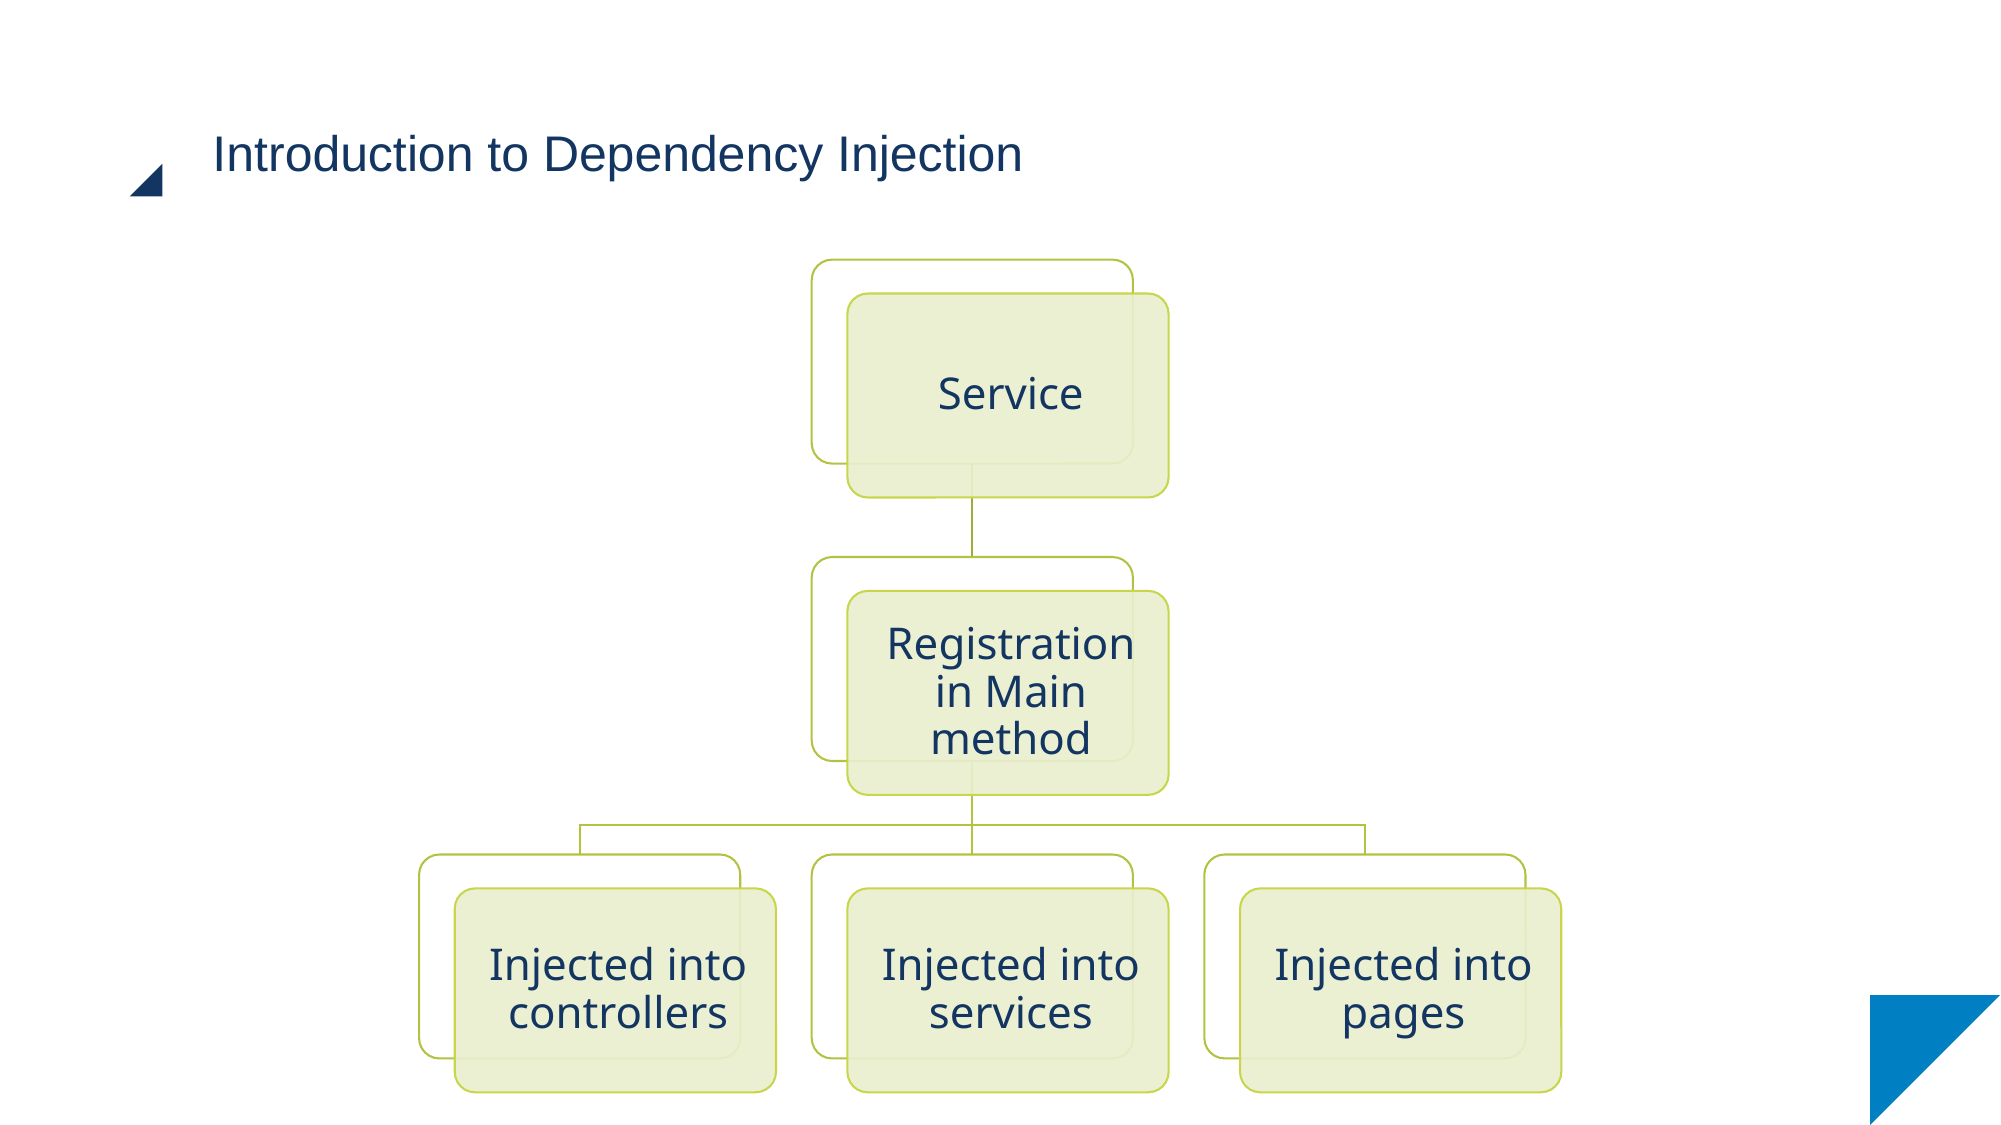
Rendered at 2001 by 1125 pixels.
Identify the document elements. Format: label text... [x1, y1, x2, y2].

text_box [272, 259, 1708, 1093]
title Introduction to Dependency Injection [212, 118, 1831, 331]
